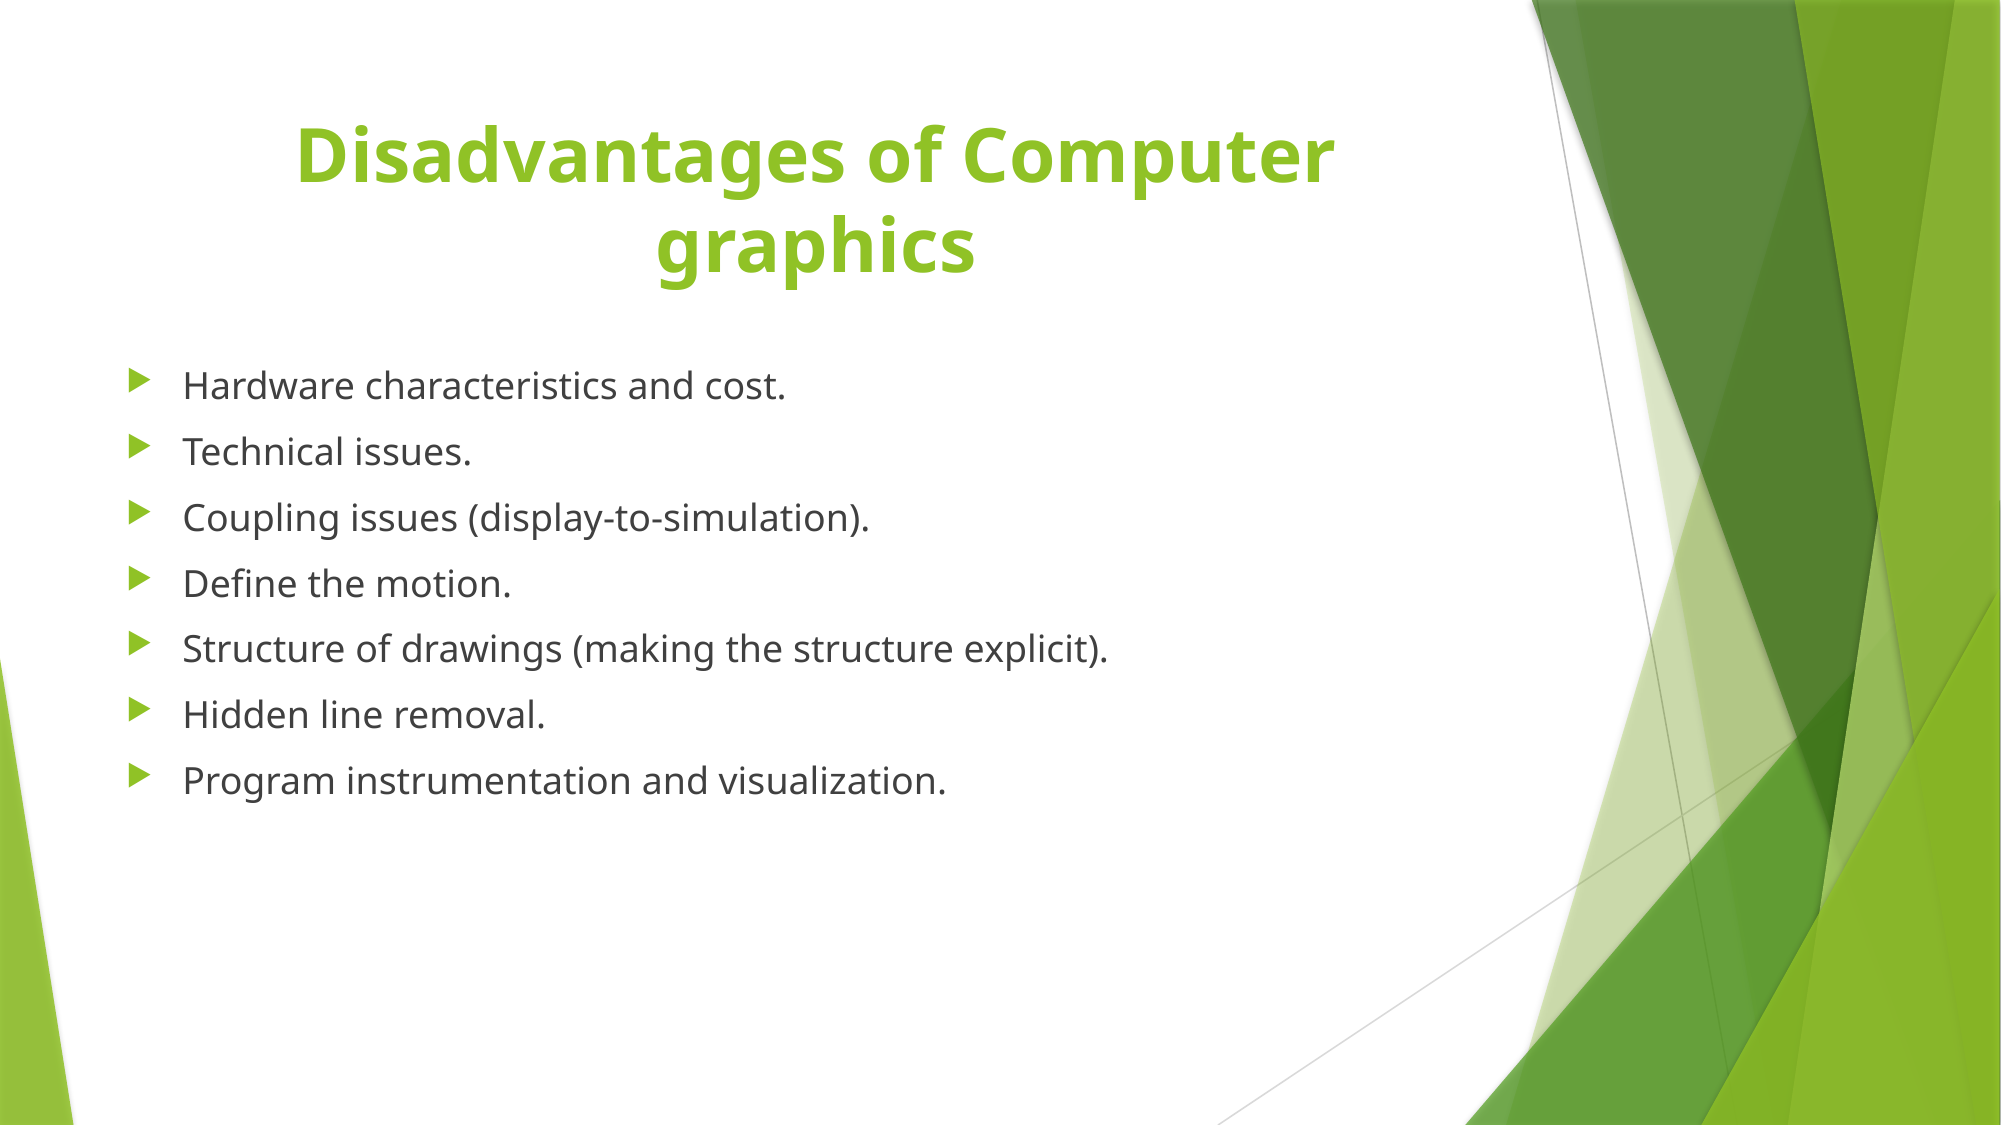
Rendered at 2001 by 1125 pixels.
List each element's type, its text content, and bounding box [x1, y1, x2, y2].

list Hardware characteristics and cost. Technical issues. Coupling issues (display-to-simulation). Define the motion. Structure of drawings (making the structure explicit). Hidden line removal. Program instrumentation and visualization. [111, 354, 1522, 823]
title Disadvantages of Computer graphics [111, 99, 1522, 317]
